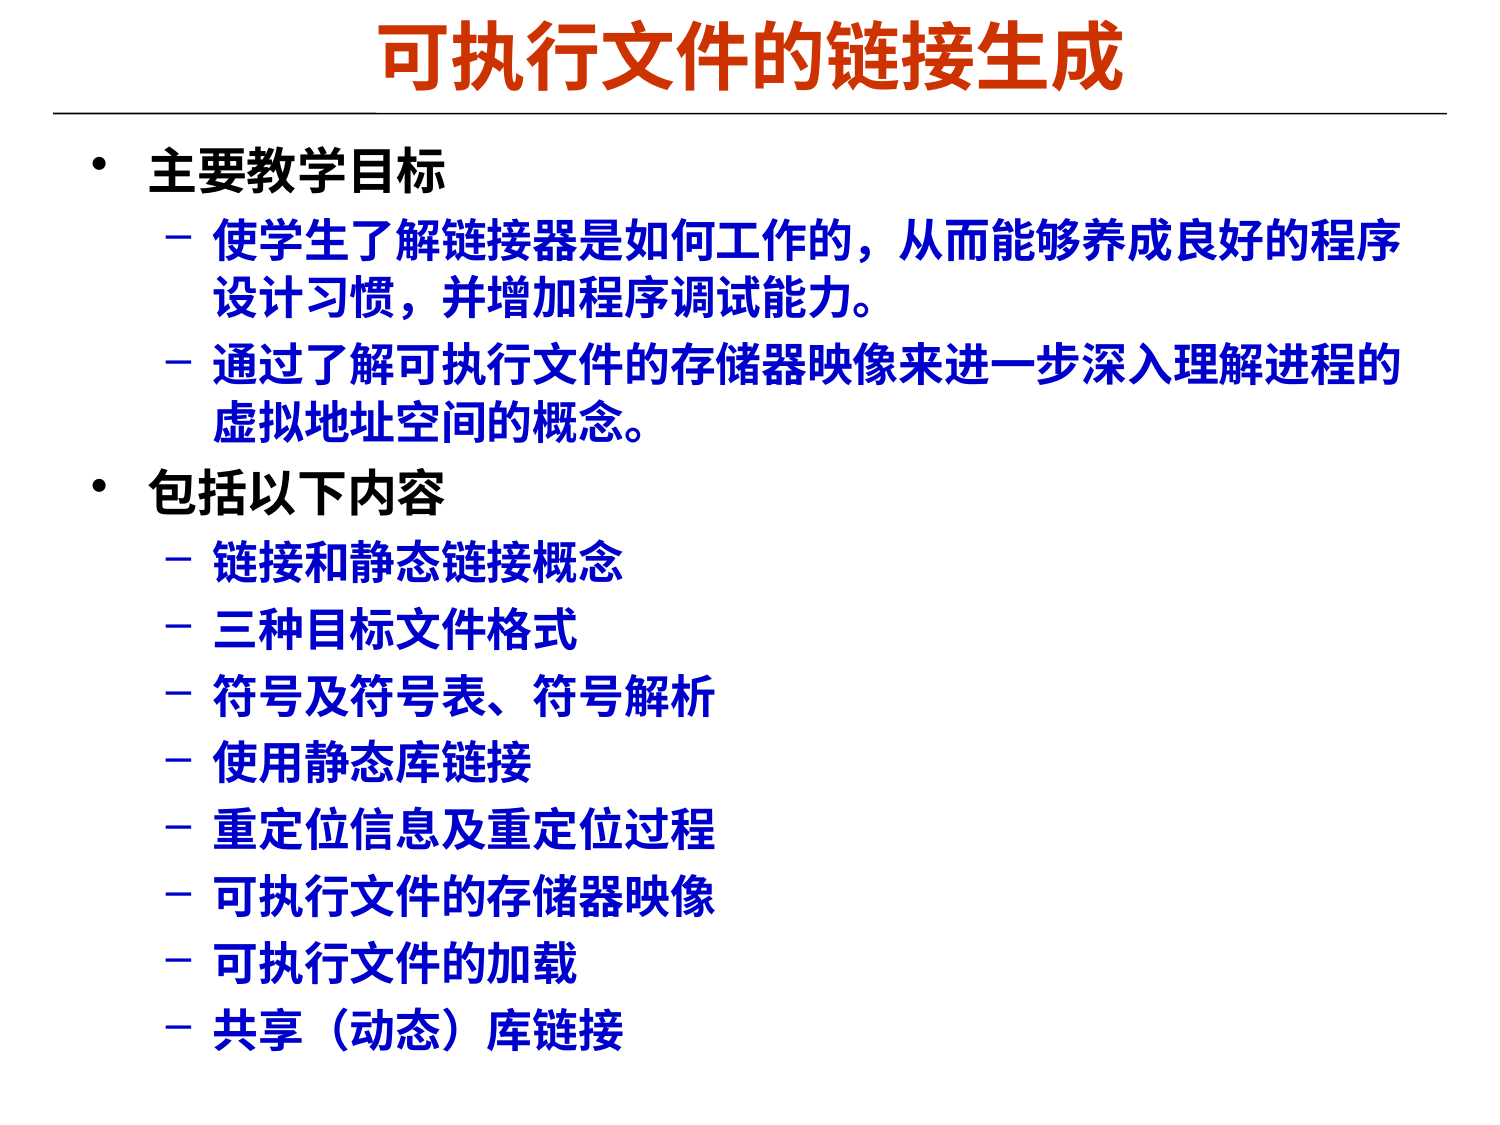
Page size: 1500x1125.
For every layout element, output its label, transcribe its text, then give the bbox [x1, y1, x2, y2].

list 主要教学目标 使学生了解链接器是如何工作的，从而能够养成良好的程序设计习惯，并增加程序调试能力。 通过了解可执行文件的存储器映像来进一步深入理解进程的虚拟地址空间的概念。 包括以下内容 链接和静态链接概念 三种目标文件格式 符号及符号表、符号解析 使用静态库链接 重定位信息及重定位过程 可执行文件的存储器映像 可执行文件的加载 共享（动态）库链接 [75, 128, 1426, 1075]
title 可执行文件的链接生成 [74, 8, 1426, 102]
